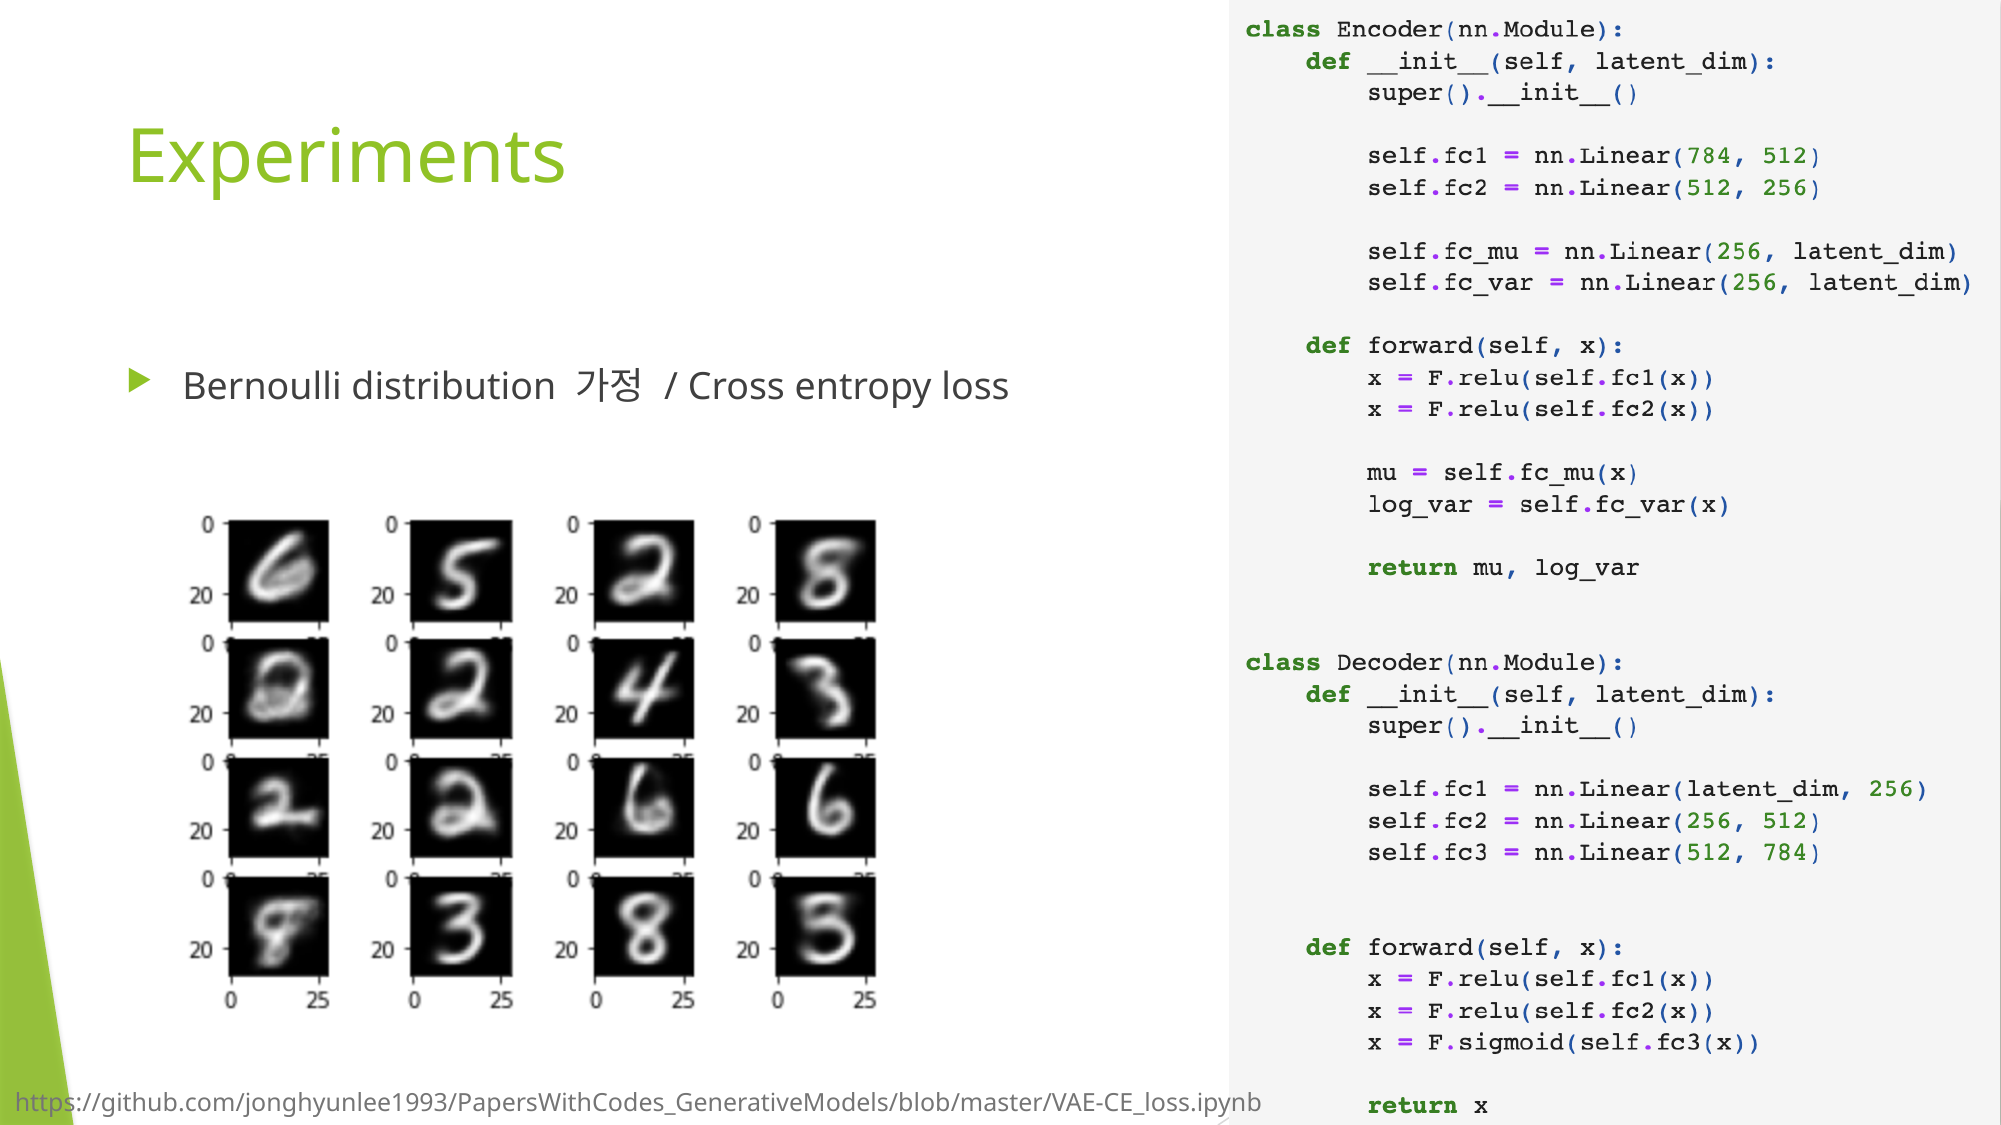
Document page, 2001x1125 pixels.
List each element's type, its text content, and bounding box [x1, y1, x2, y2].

picture [166, 490, 907, 1030]
title Experiments [111, 99, 1223, 317]
text_box https://github.com/jonghyunlee1993/PapersWithCodes_GenerativeModels/blob/master/VAE-CE_loss.ipynb [0, 1079, 1223, 1125]
list Bernoulli distribution 가정 / Cross entropy loss [111, 354, 1223, 992]
picture [1228, 0, 2000, 1125]
